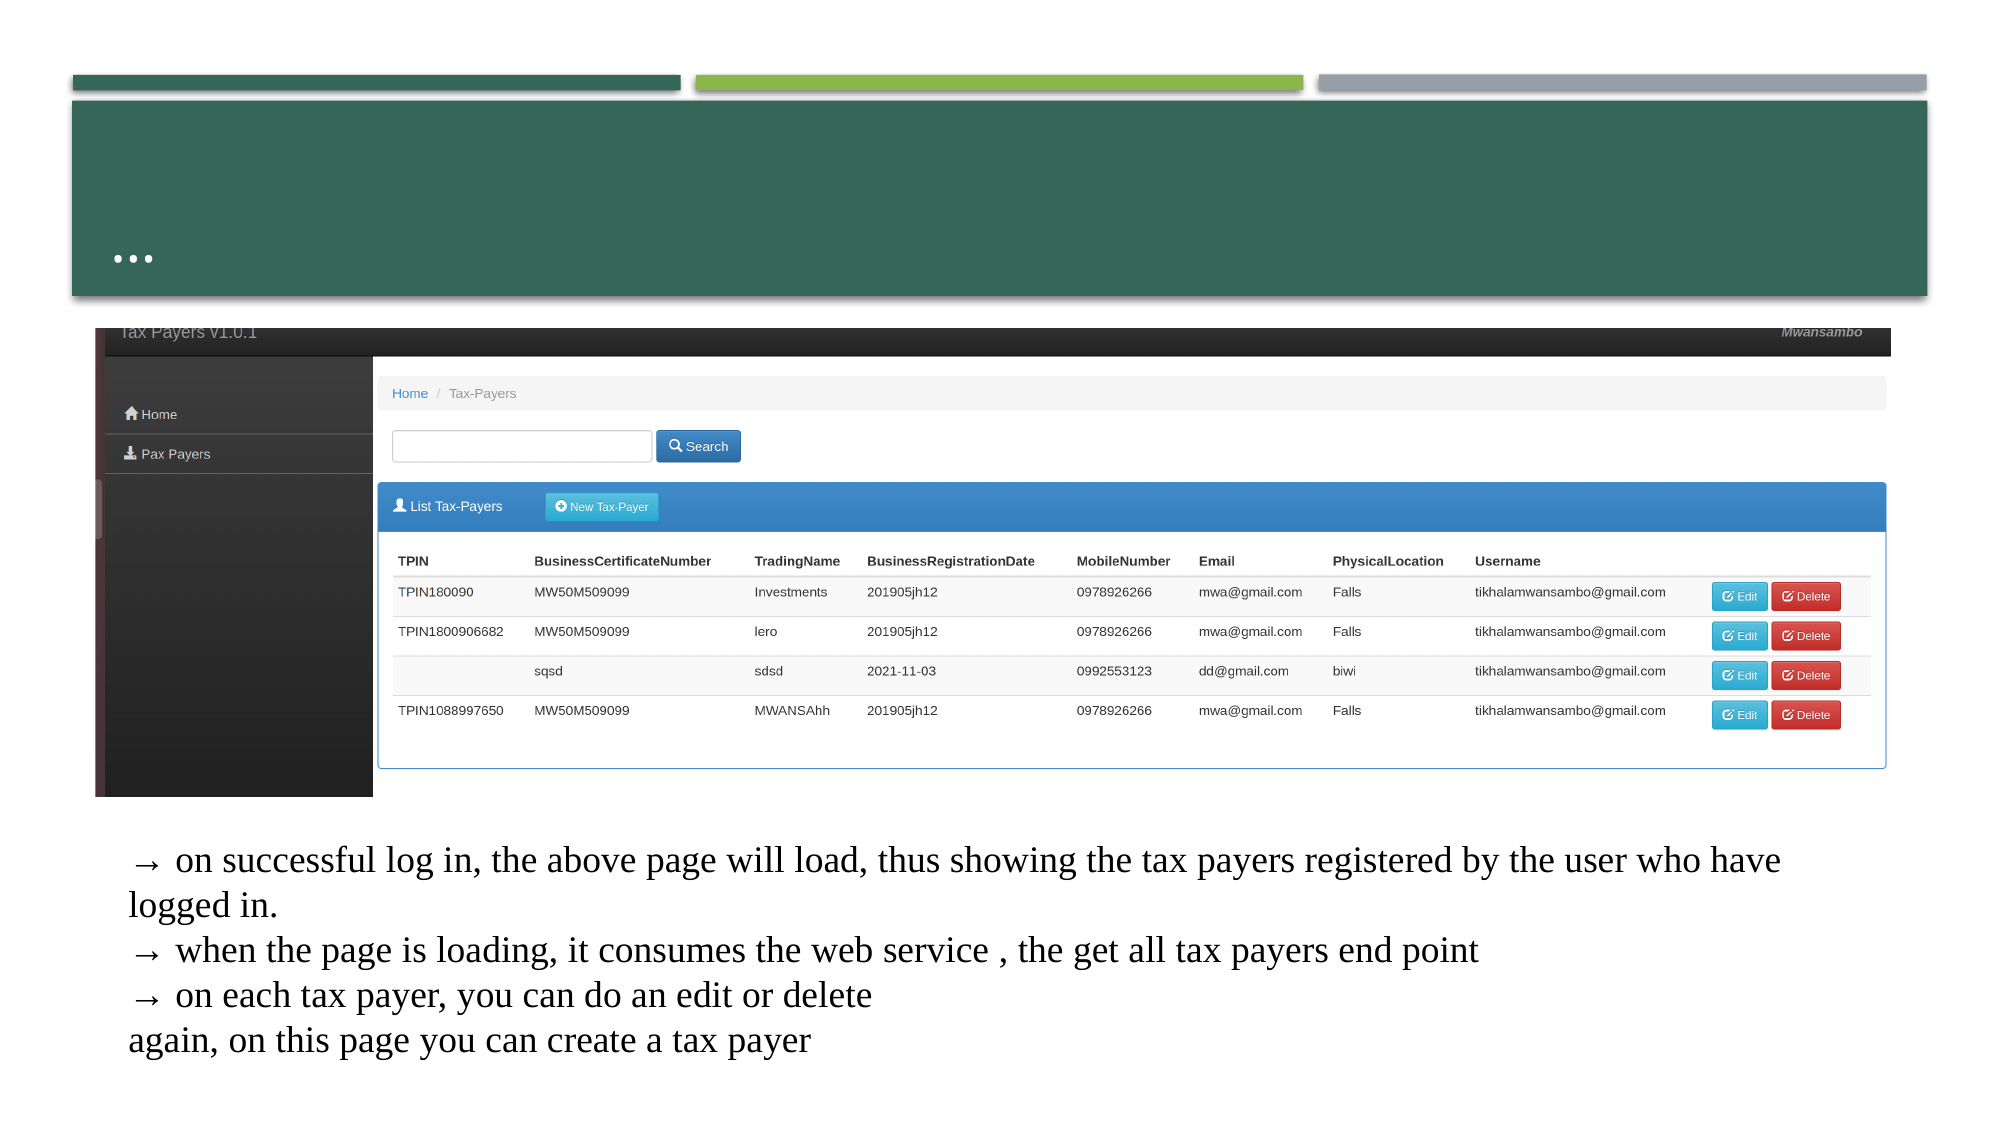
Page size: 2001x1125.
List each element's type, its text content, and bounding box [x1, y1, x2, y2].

text_box → on successful log in, the above page will load, thus showing the tax payers registered by the user who have logged in. → when the page is loading, it consumes the web service , the get all tax payers end point → on each tax payer, you can do an edit or delete again, on this page you can create a tax payer [113, 827, 1846, 1112]
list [94, 327, 1906, 797]
title … [95, 115, 1905, 282]
